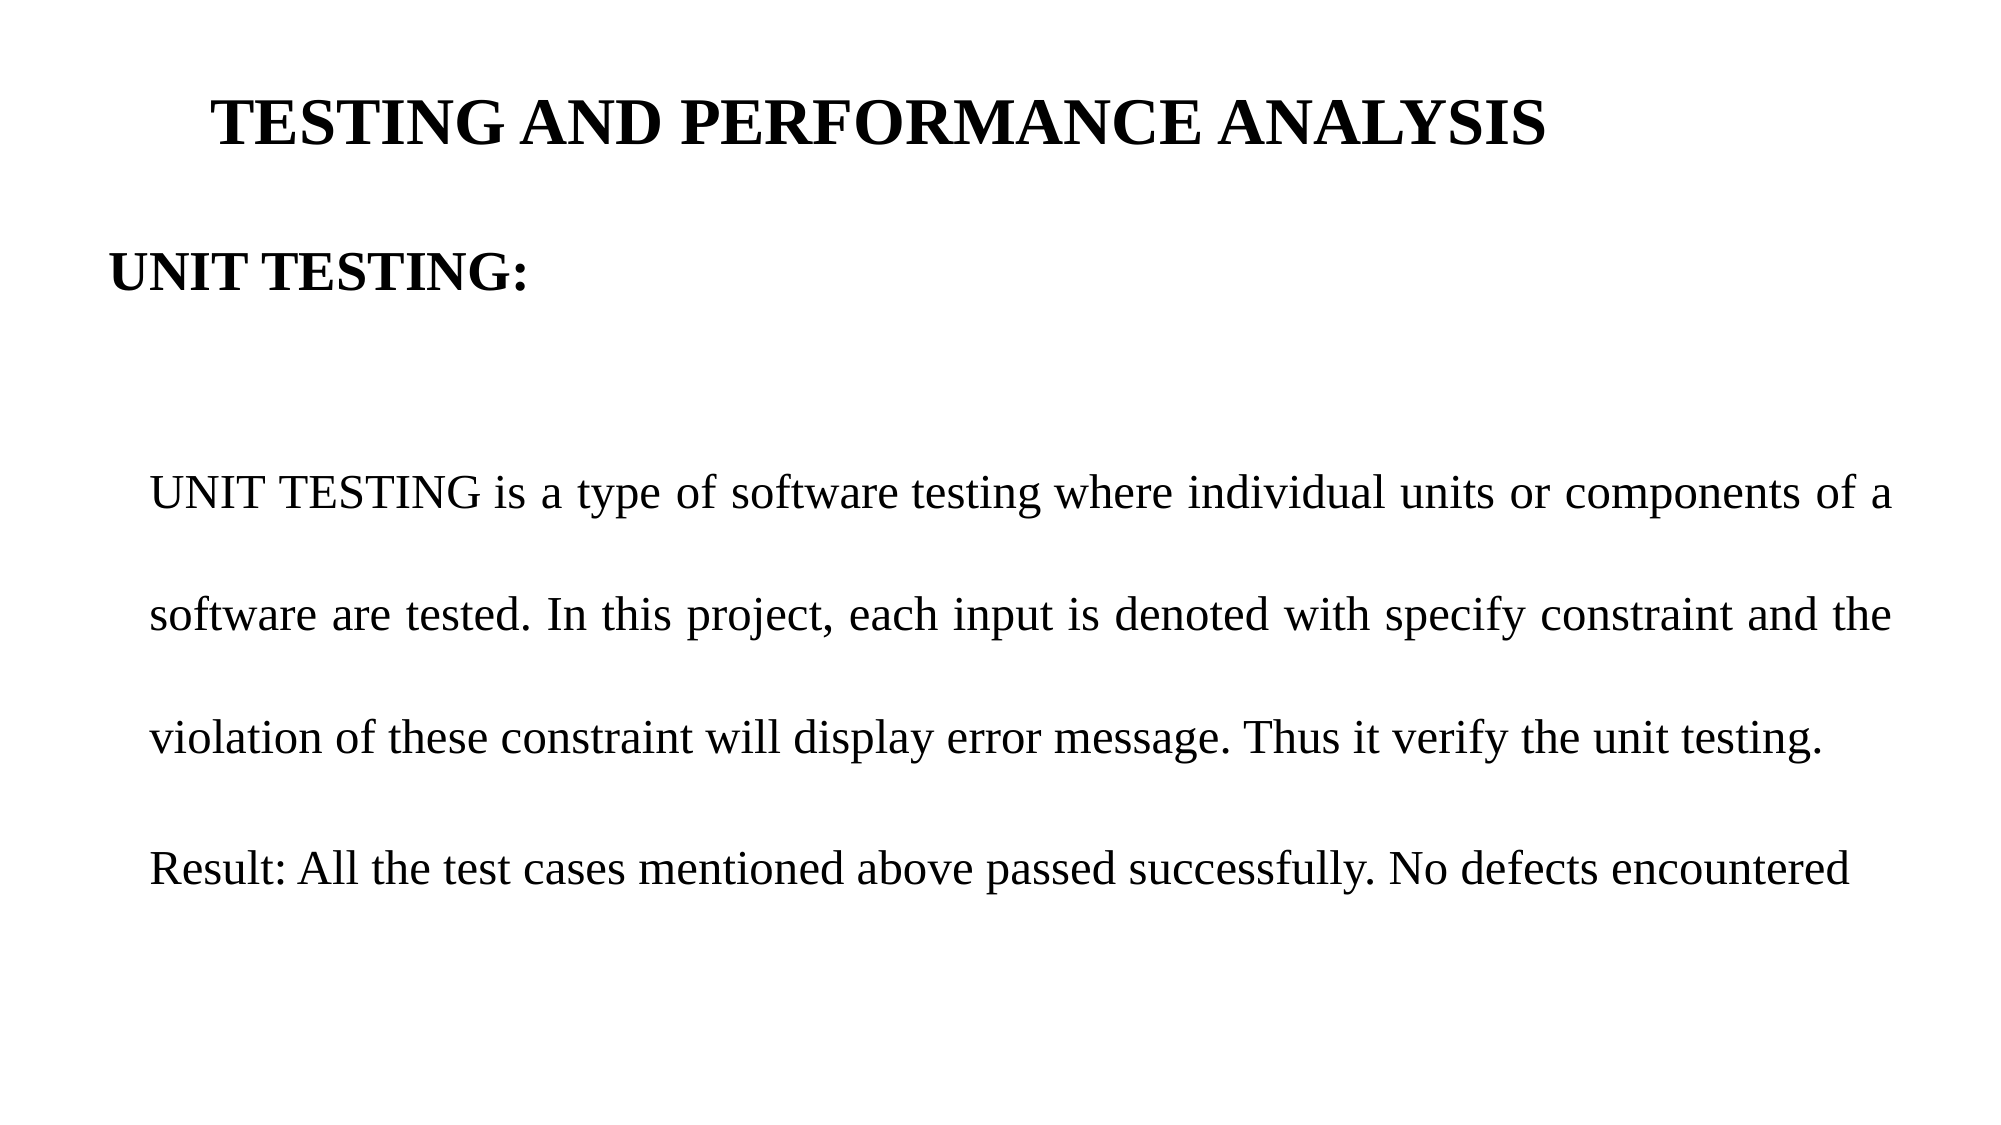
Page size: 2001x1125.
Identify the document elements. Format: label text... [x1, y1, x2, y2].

list UNIT TESTING is a type of software testing where individual units or components of a software are tested. In this project, each input is denoted with specify constraint and the violation of these constraint will display error message. Thus it verify the unit testing. Result: All the test cases mentioned above passed successfully. No defects encountered [134, 387, 1910, 1055]
title TESTING AND PERFORMANCE ANALYSIS UNIT TESTING: [93, 70, 1746, 312]
